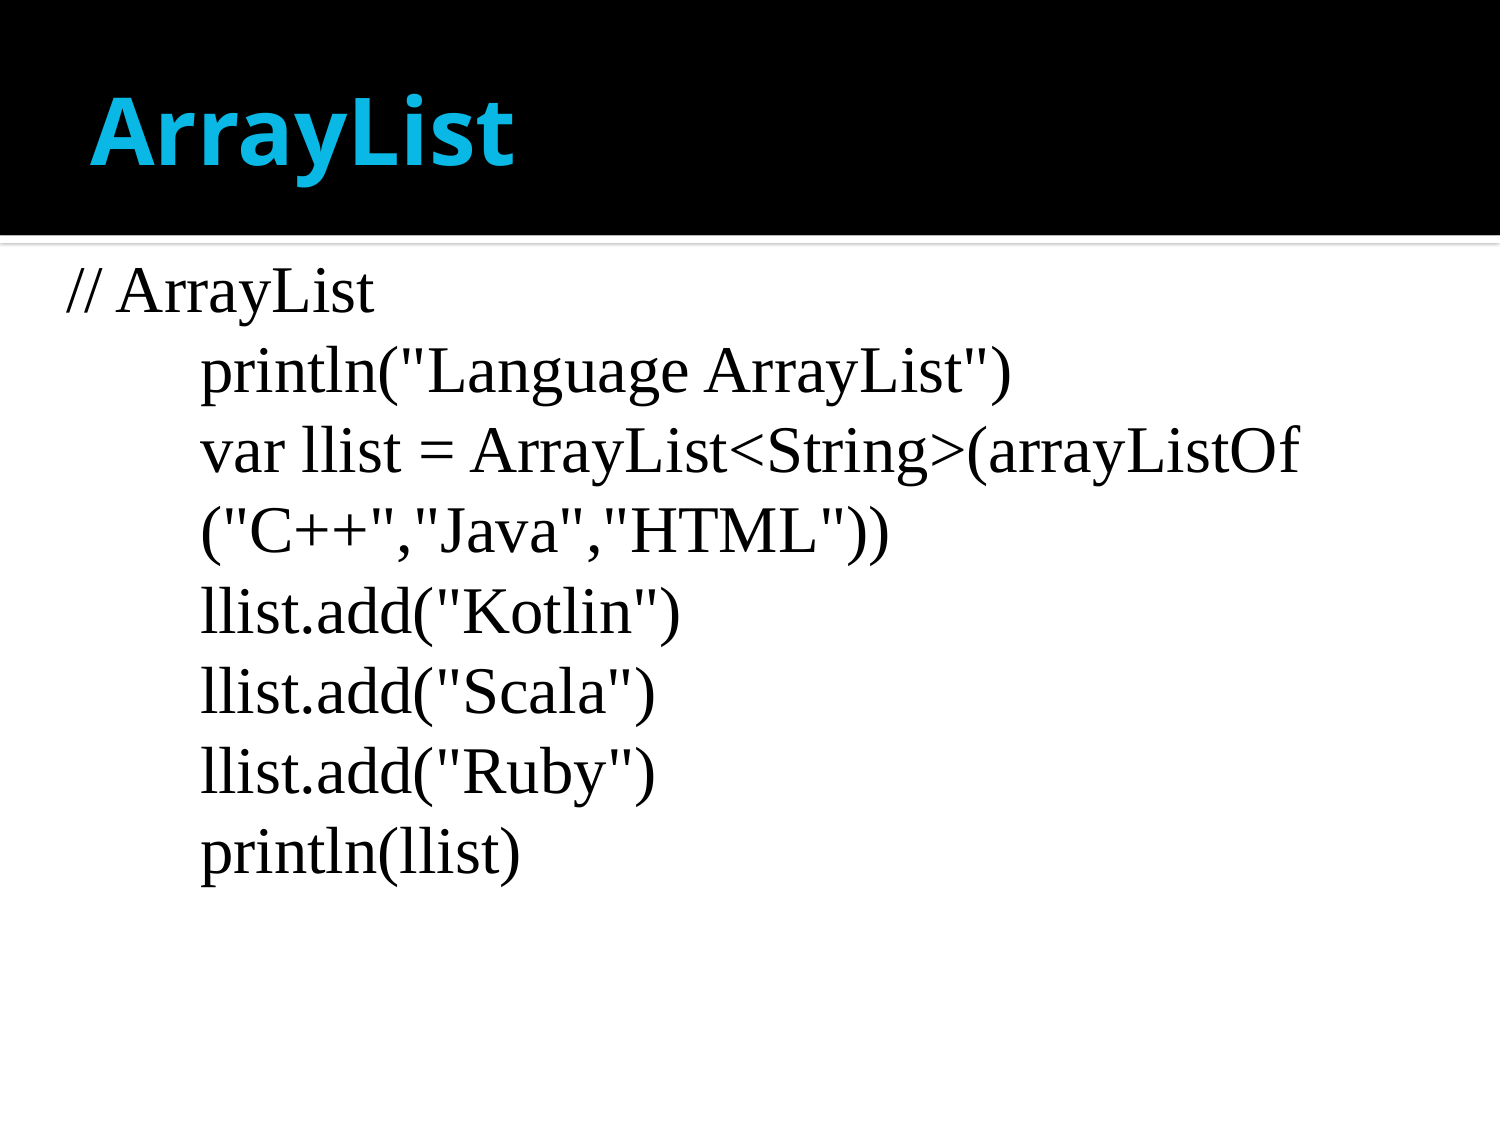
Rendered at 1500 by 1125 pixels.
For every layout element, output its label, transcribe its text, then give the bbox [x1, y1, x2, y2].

list // ArrayList println("Language ArrayList") var llist = ArrayList<String>(arrayListOf ("C++","Java","HTML")) llist.add("Kotlin") llist.add("Scala") llist.add("Ruby") println(llist) [37, 231, 1475, 1100]
title ArrayList [75, 25, 1425, 231]
